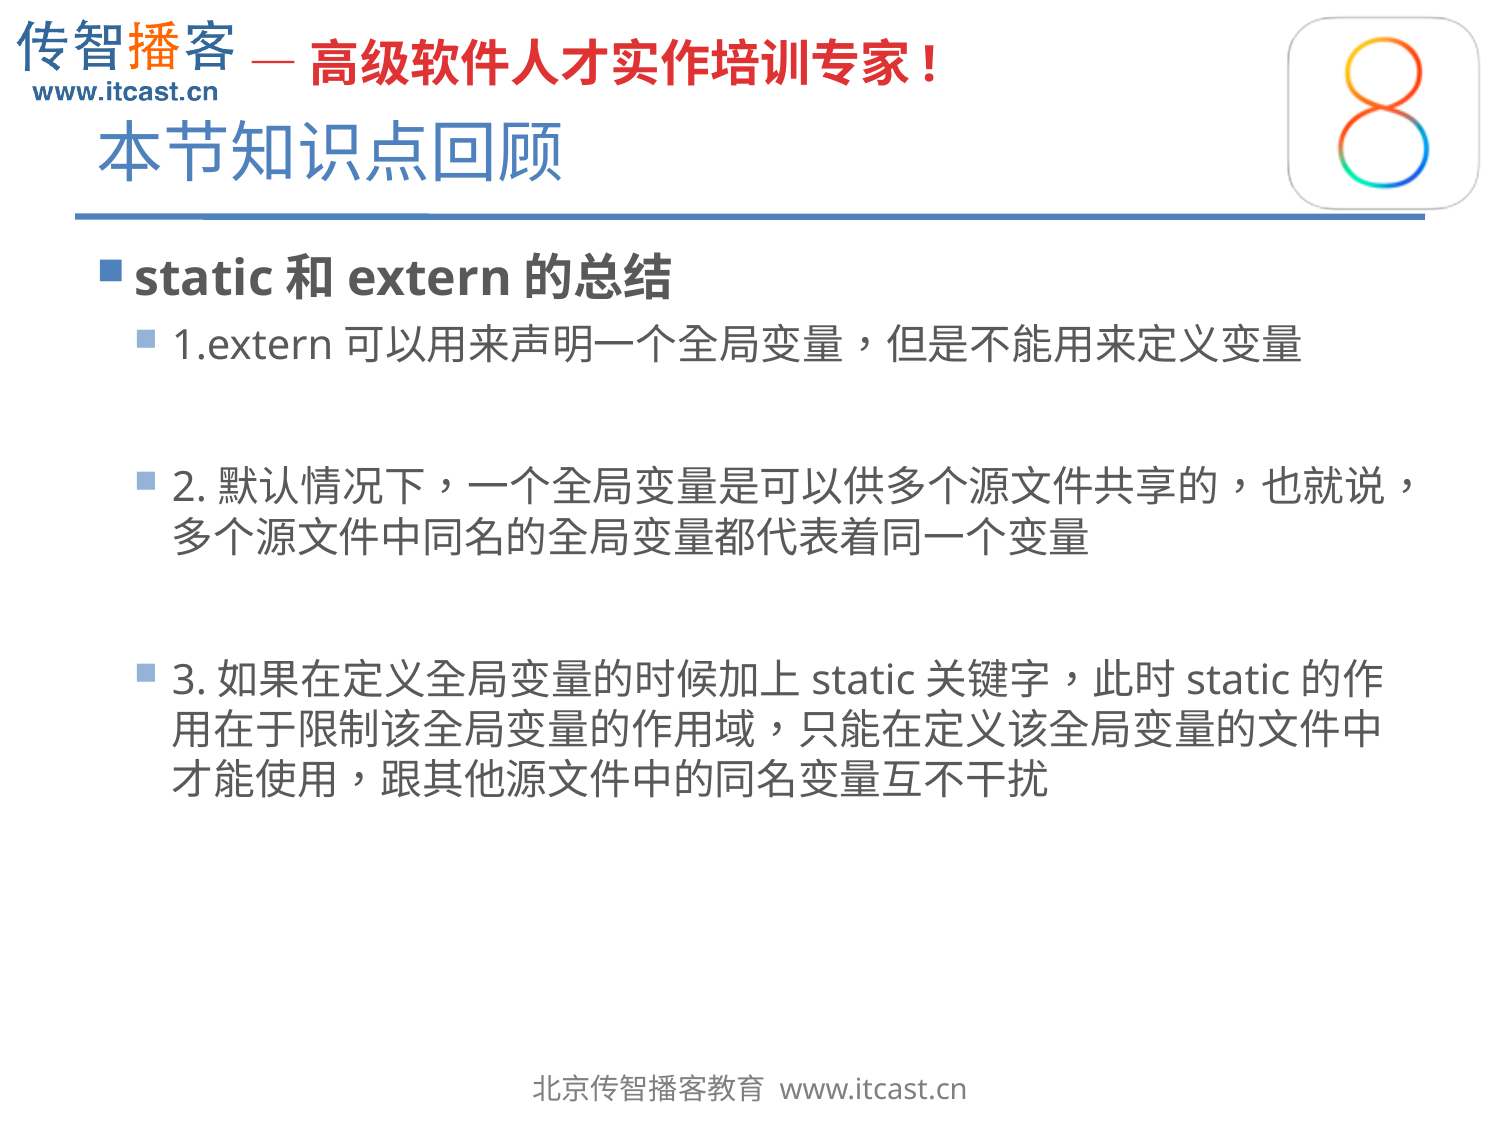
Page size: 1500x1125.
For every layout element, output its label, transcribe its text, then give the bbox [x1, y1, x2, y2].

list static和extern的总结 1.extern可以用来声明一个全局变量，但是不能用来定义变量 2.默认情况下，一个全局变量是可以供多个源文件共享的，也就说，多个源文件中同名的全局变量都代表着同一个变量 3.如果在定义全局变量的时候加上static关键字，此时static的作用在于限制该全局变量的作用域，只能在定义该全局变量的文件中才能使用，跟其他源文件中的同名变量互不干扰 [81, 237, 1416, 1005]
picture [16, 19, 234, 101]
picture [1270, 0, 1497, 227]
title 本节知识点回顾 [81, 102, 1416, 237]
